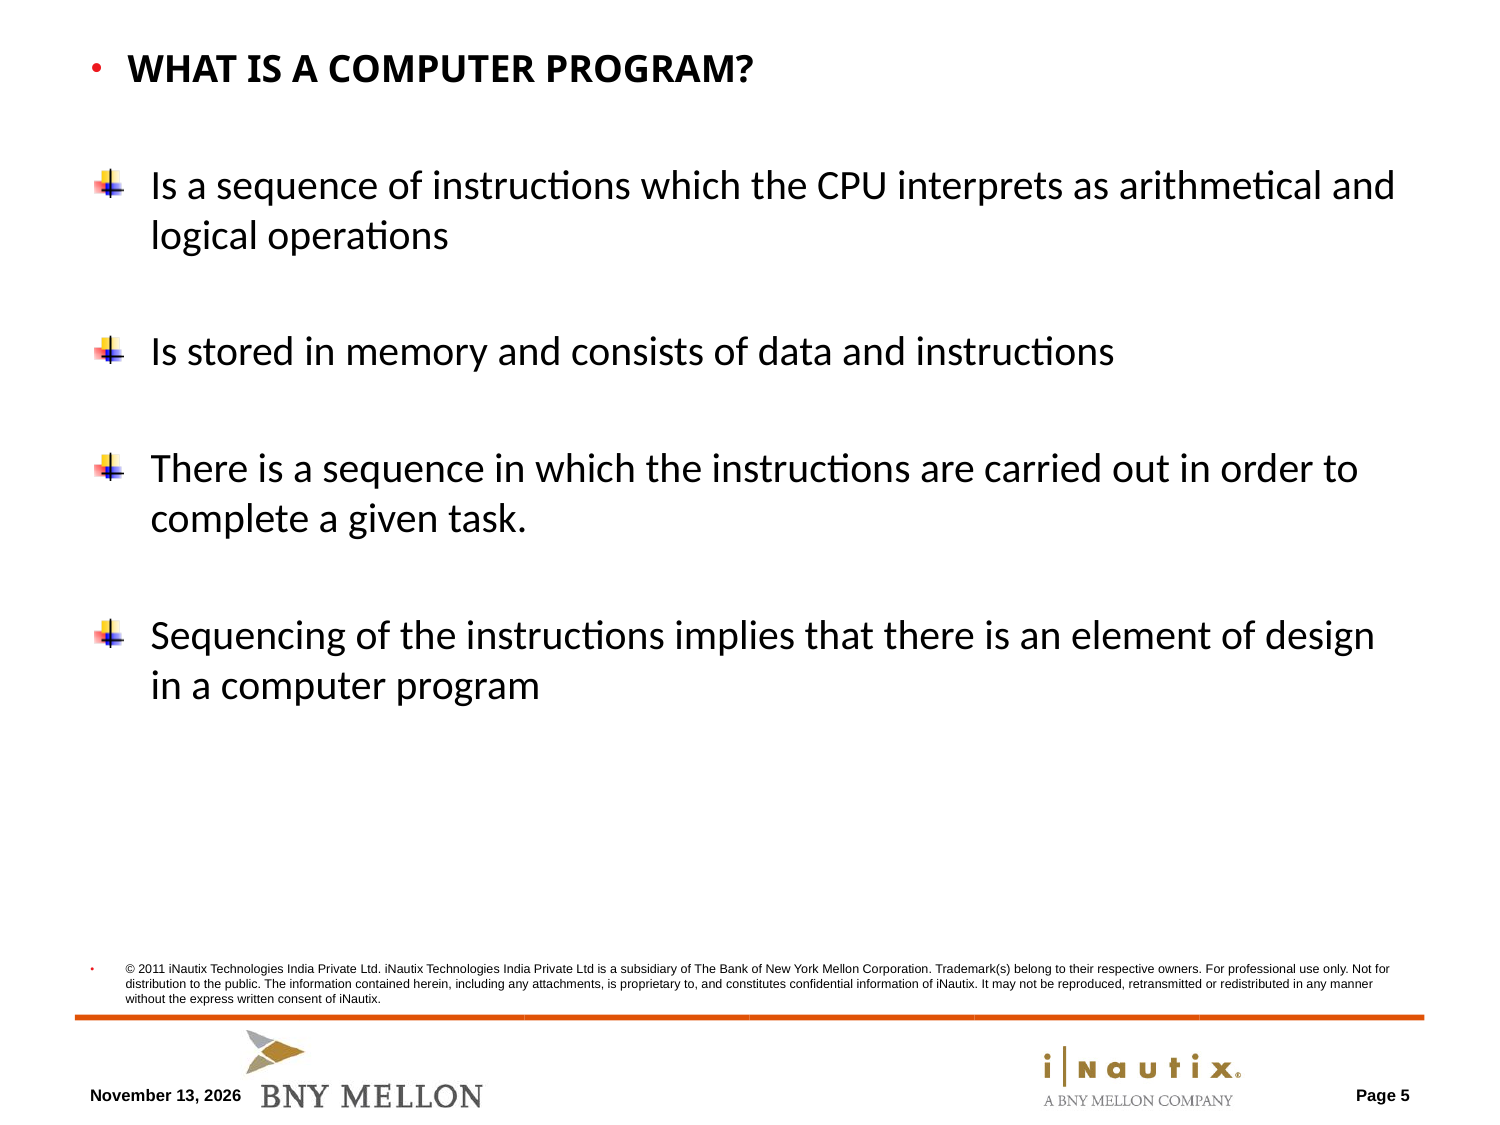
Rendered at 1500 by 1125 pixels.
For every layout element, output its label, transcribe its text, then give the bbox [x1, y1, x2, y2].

picture [225, 1022, 511, 1125]
list Is a sequence of instructions which the CPU interprets as arithmetical and logical operations Is stored in memory and consists of data and instructions There is a sequence in which the instructions are carried out in order to complete a given task. Sequencing of the instructions implies that there is an element of design in a computer program [79, 149, 1422, 863]
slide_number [74, 1037, 388, 1113]
picture [1037, 1037, 1112, 1111]
slide_number Page 5 [1112, 1037, 1426, 1113]
title What is a computer program? [74, 0, 838, 170]
picture [94, 334, 124, 364]
picture [94, 167, 124, 198]
picture [94, 451, 124, 481]
picture [94, 617, 124, 648]
